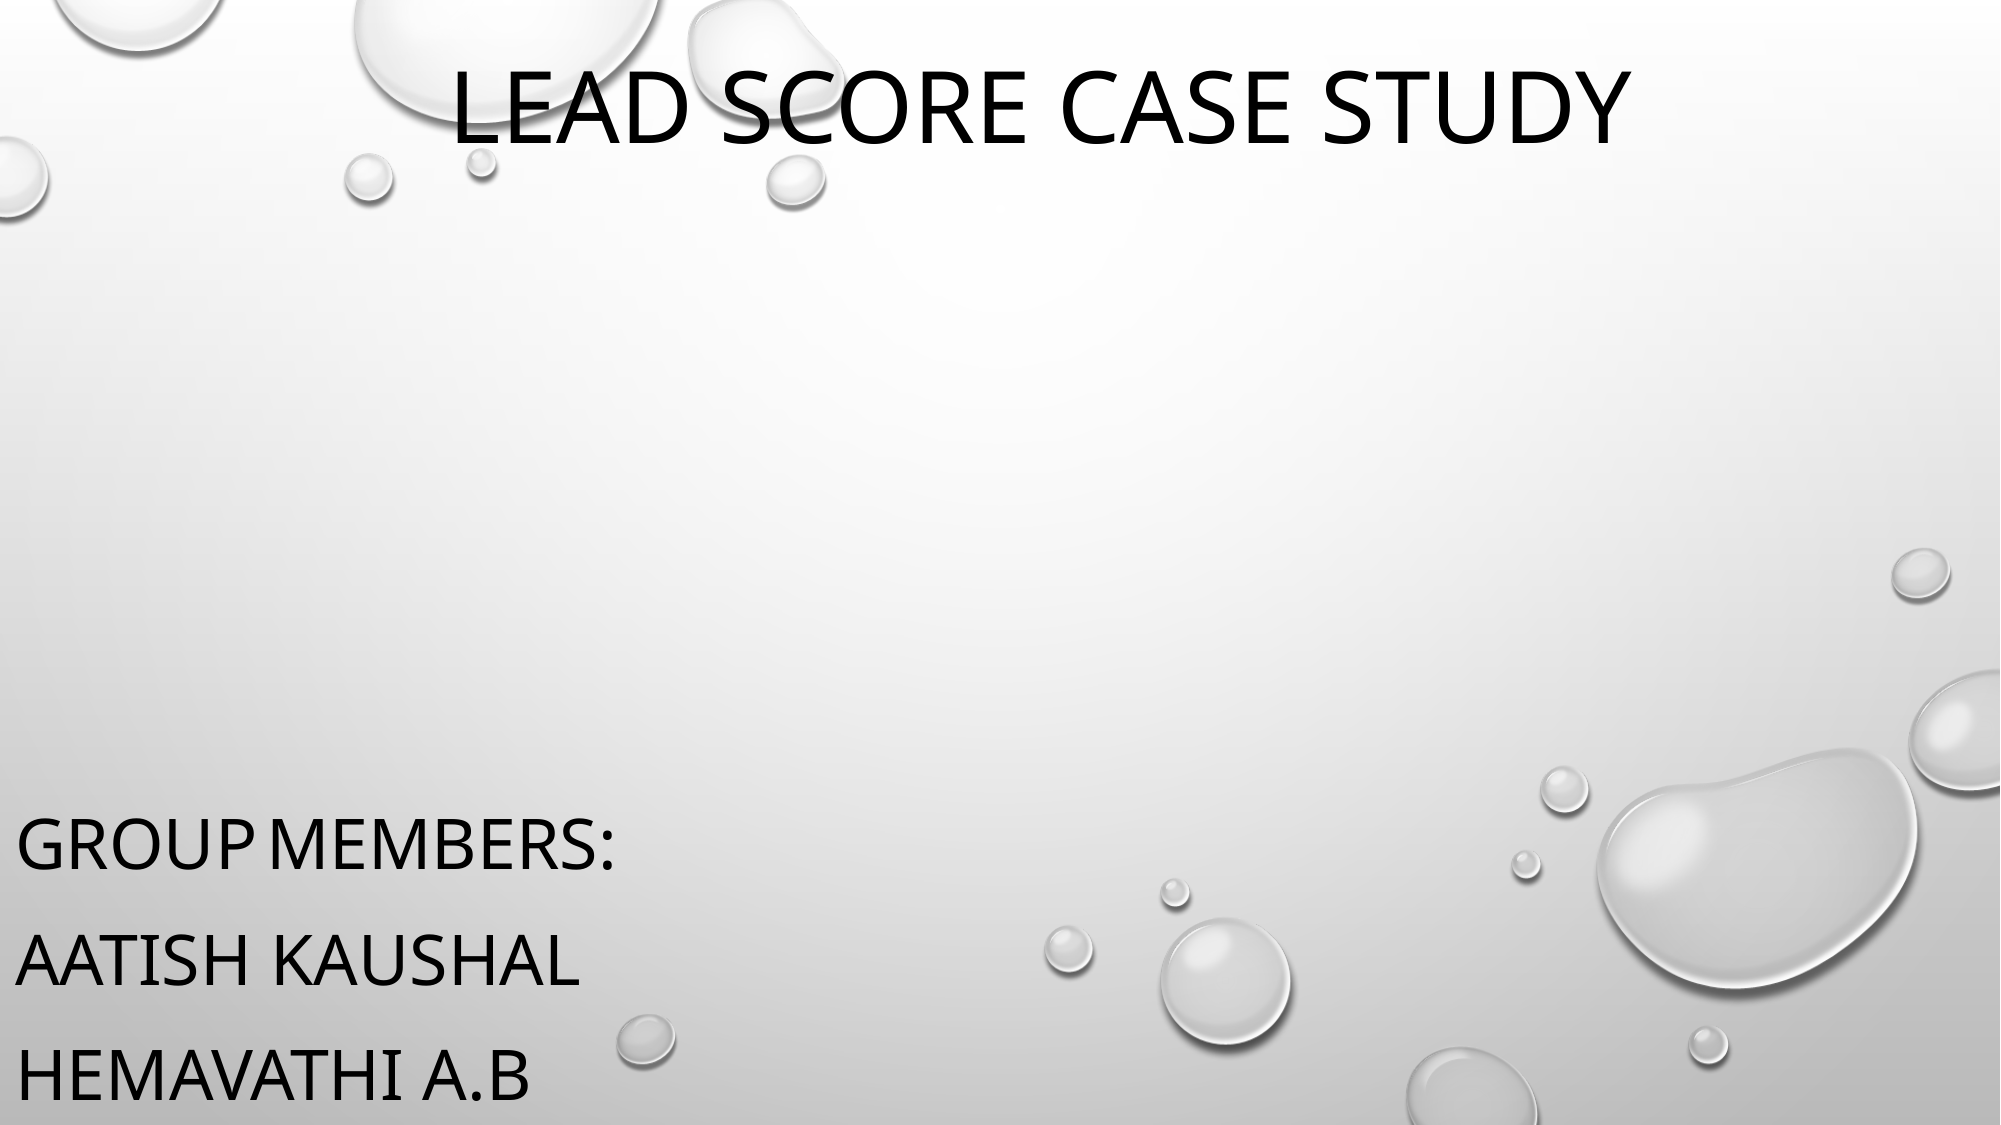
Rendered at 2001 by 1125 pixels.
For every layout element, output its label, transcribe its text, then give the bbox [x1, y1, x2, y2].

title Lead Score Case study [328, 0, 1754, 174]
subtitle Group members: Aatish Kaushal Hemavathi A.B [0, 661, 1986, 1125]
picture [0, 0, 2000, 1125]
